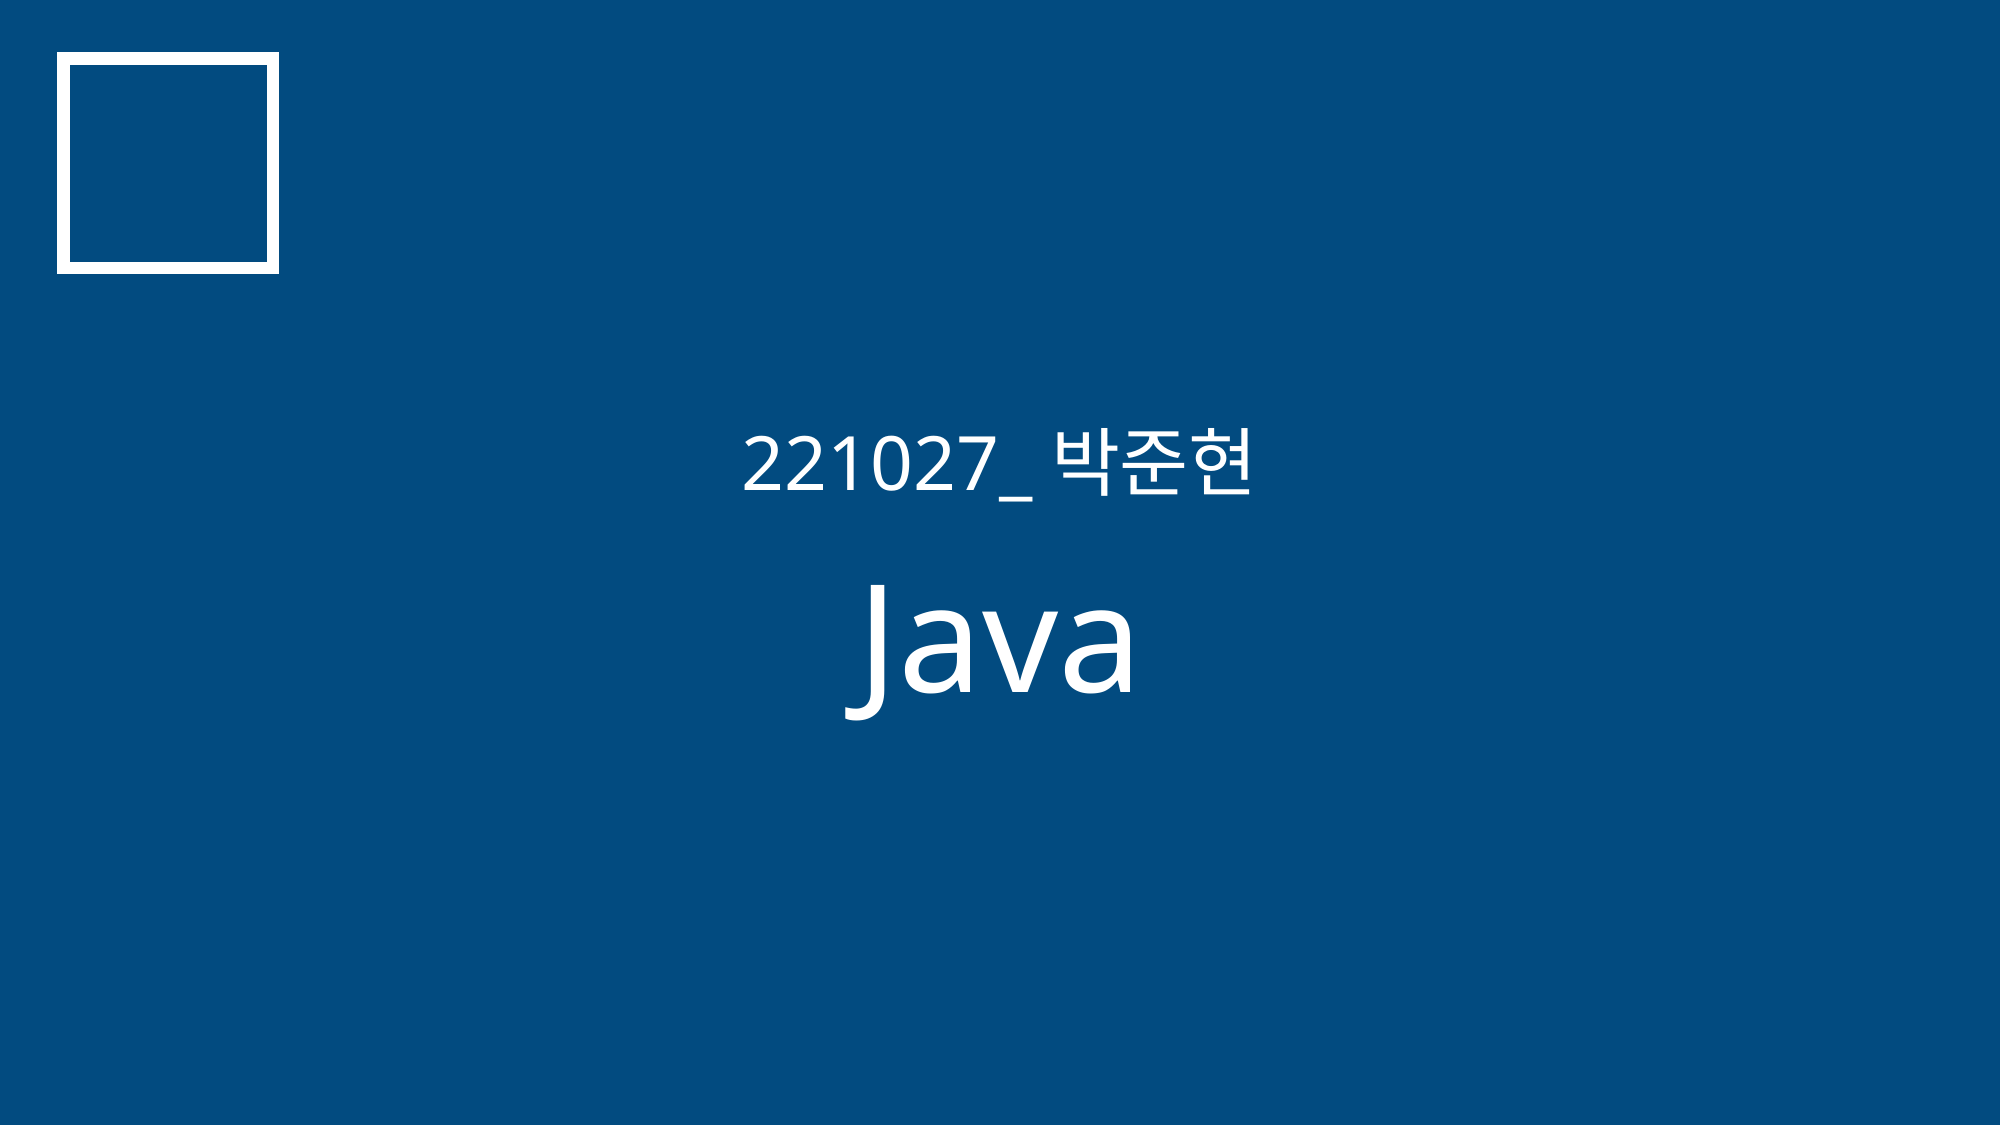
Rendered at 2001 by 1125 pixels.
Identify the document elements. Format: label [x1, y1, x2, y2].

text_box [729, 408, 1271, 732]
text_box [0, 0, 2000, 1125]
text_box [62, 57, 274, 269]
